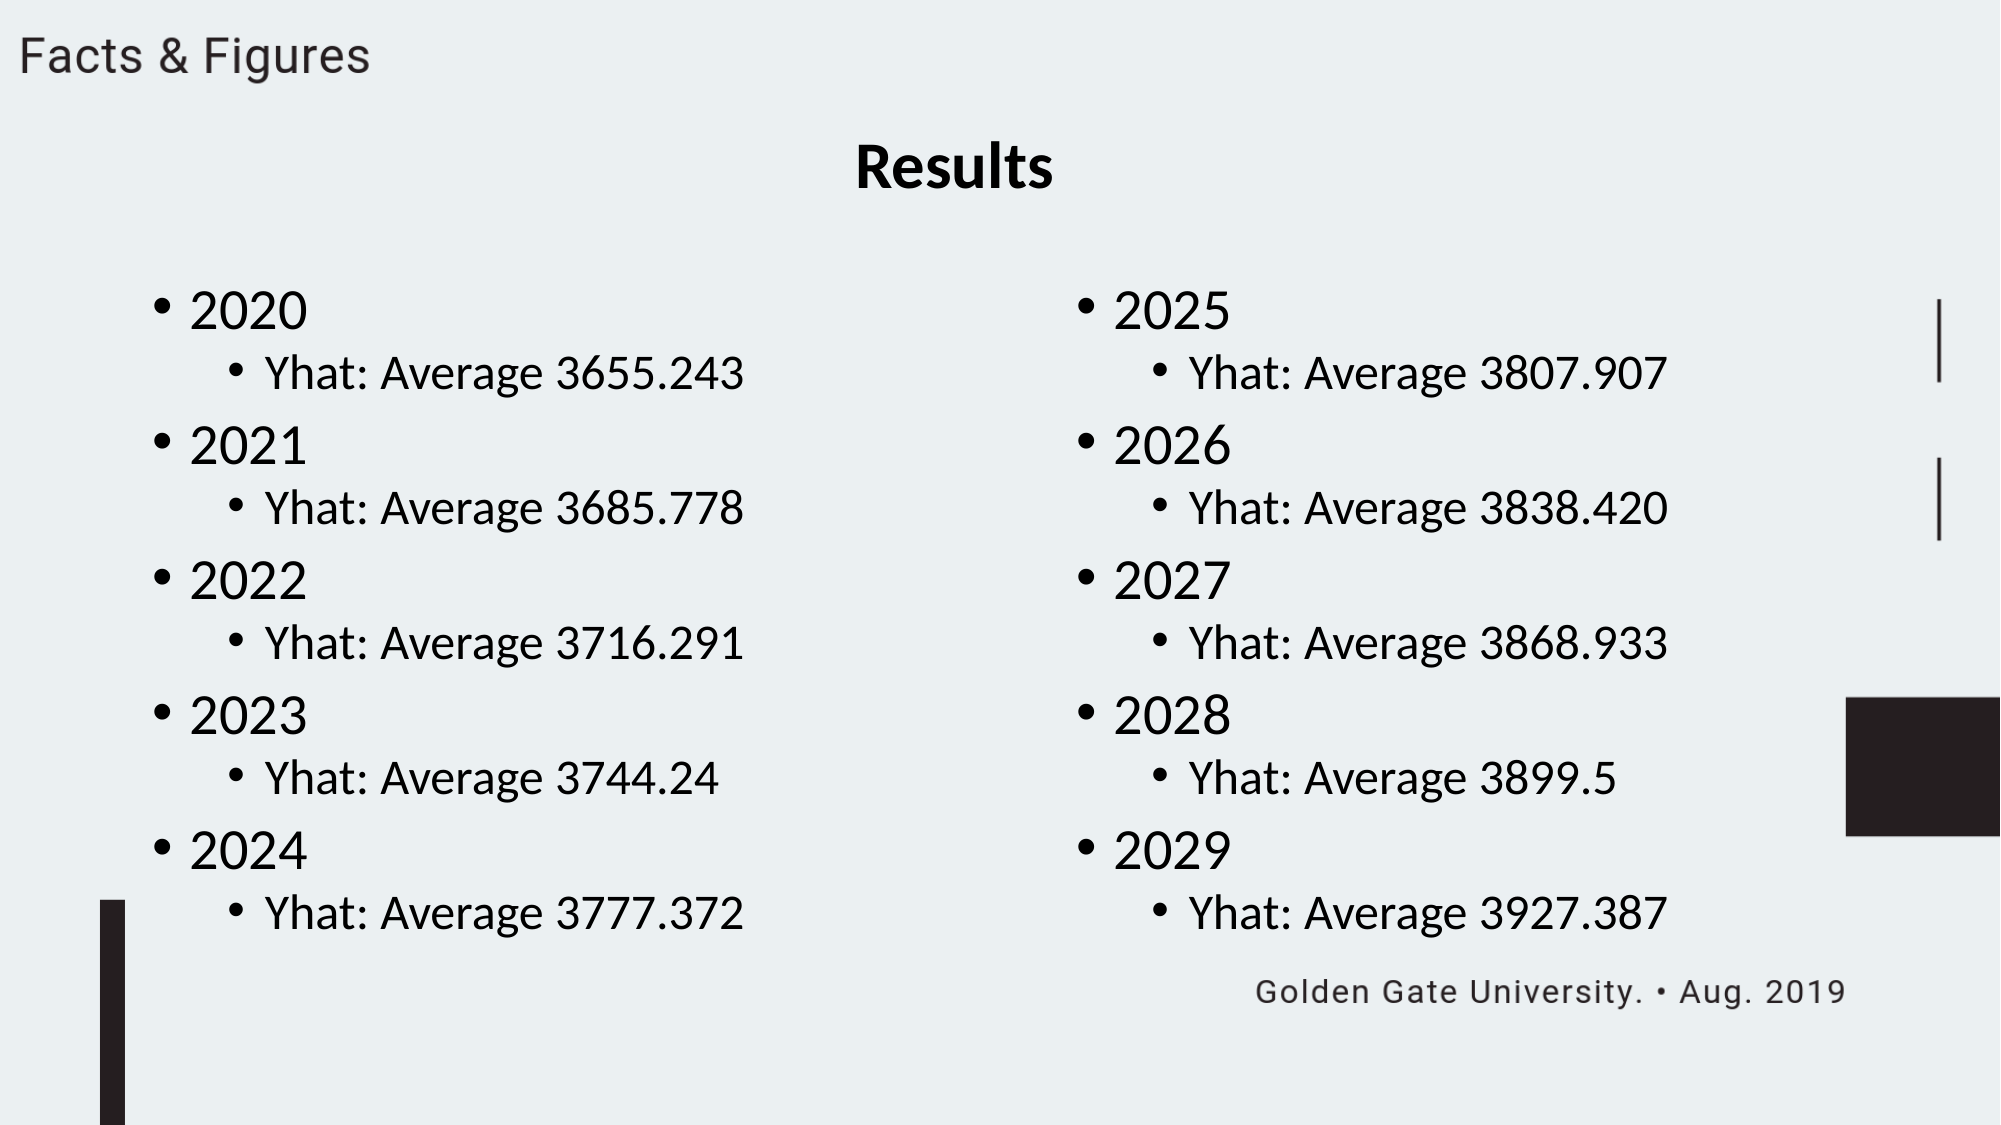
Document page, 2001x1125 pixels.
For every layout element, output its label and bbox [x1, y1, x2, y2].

list [0, 0, 2000, 1125]
